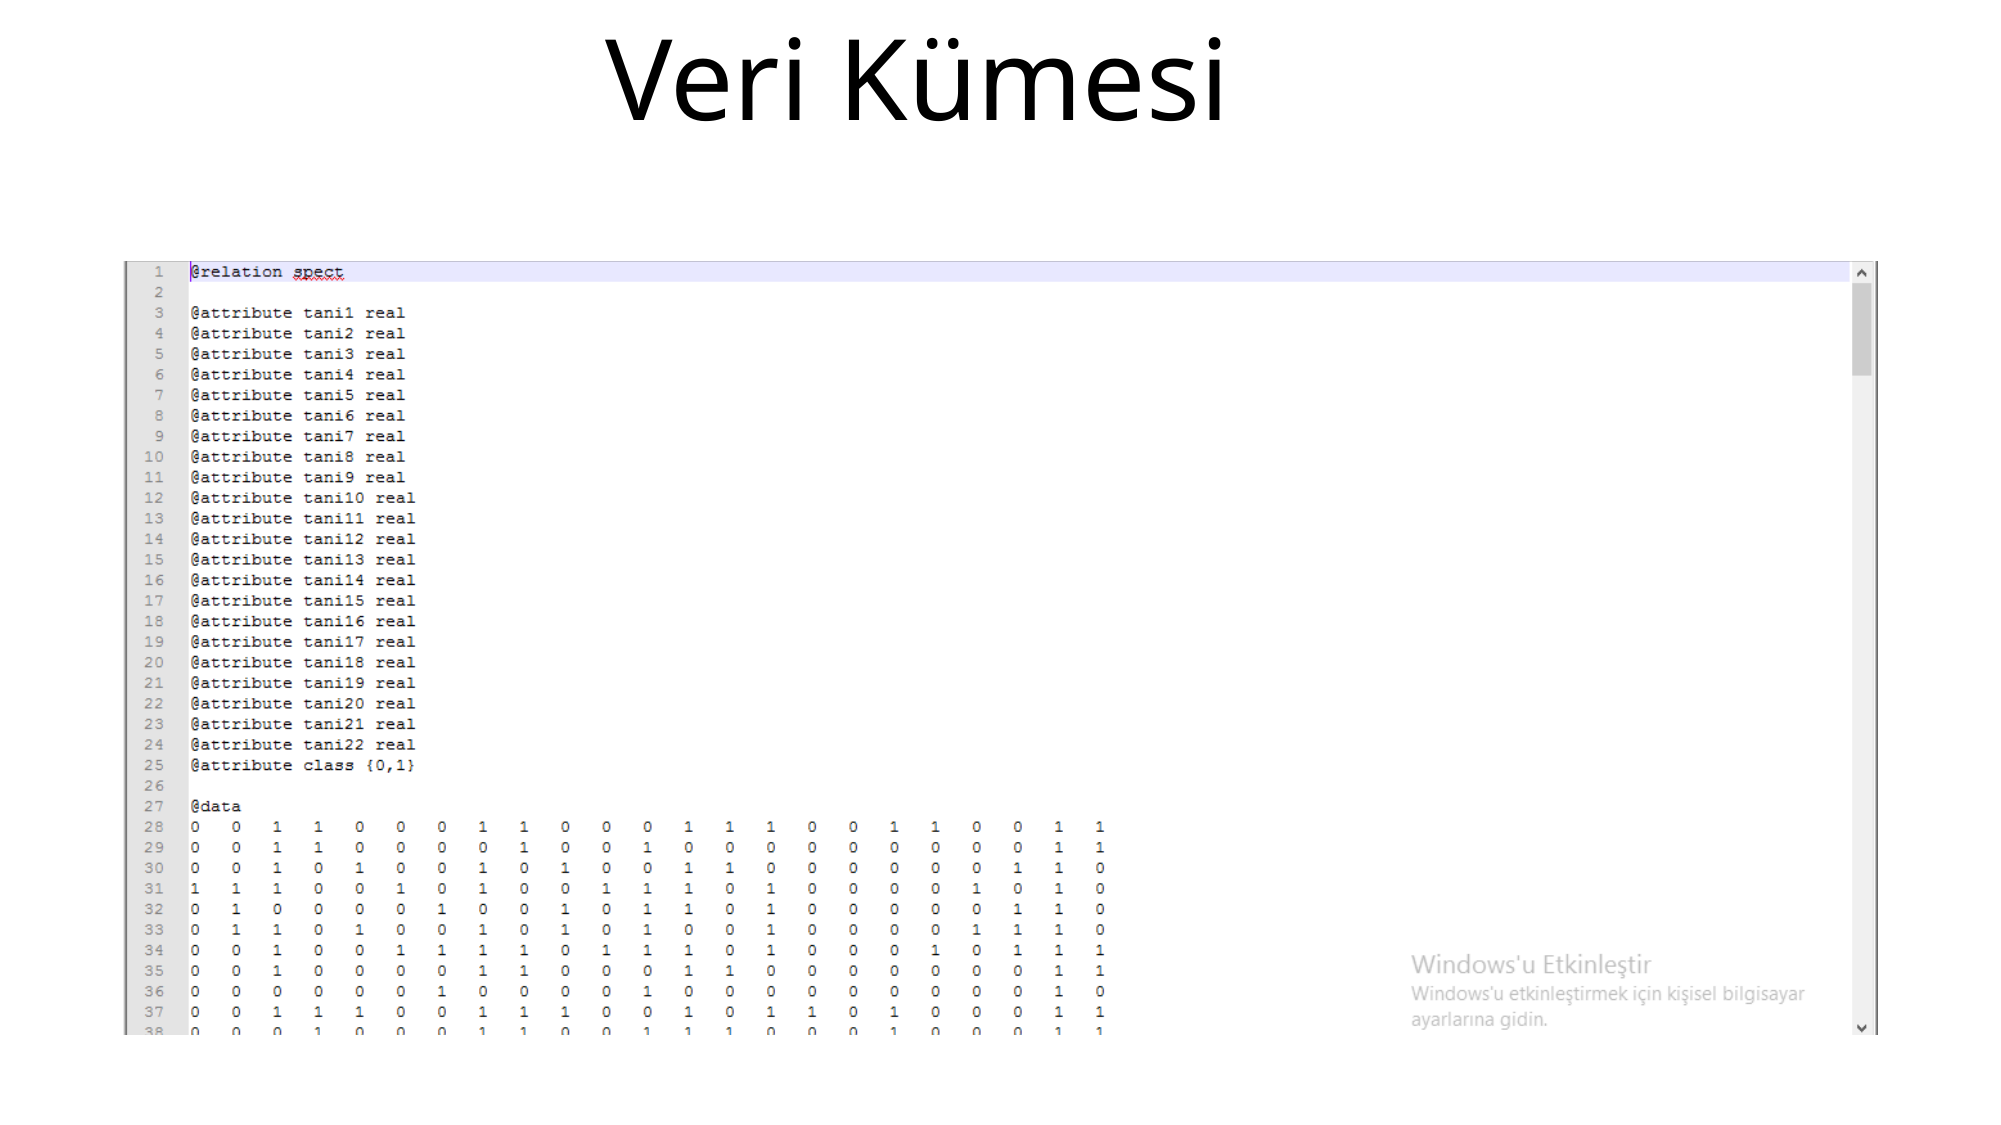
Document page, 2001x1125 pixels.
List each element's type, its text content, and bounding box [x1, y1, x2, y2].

picture [122, 261, 1887, 1035]
text_box Veri Kümesi [590, 0, 1245, 150]
